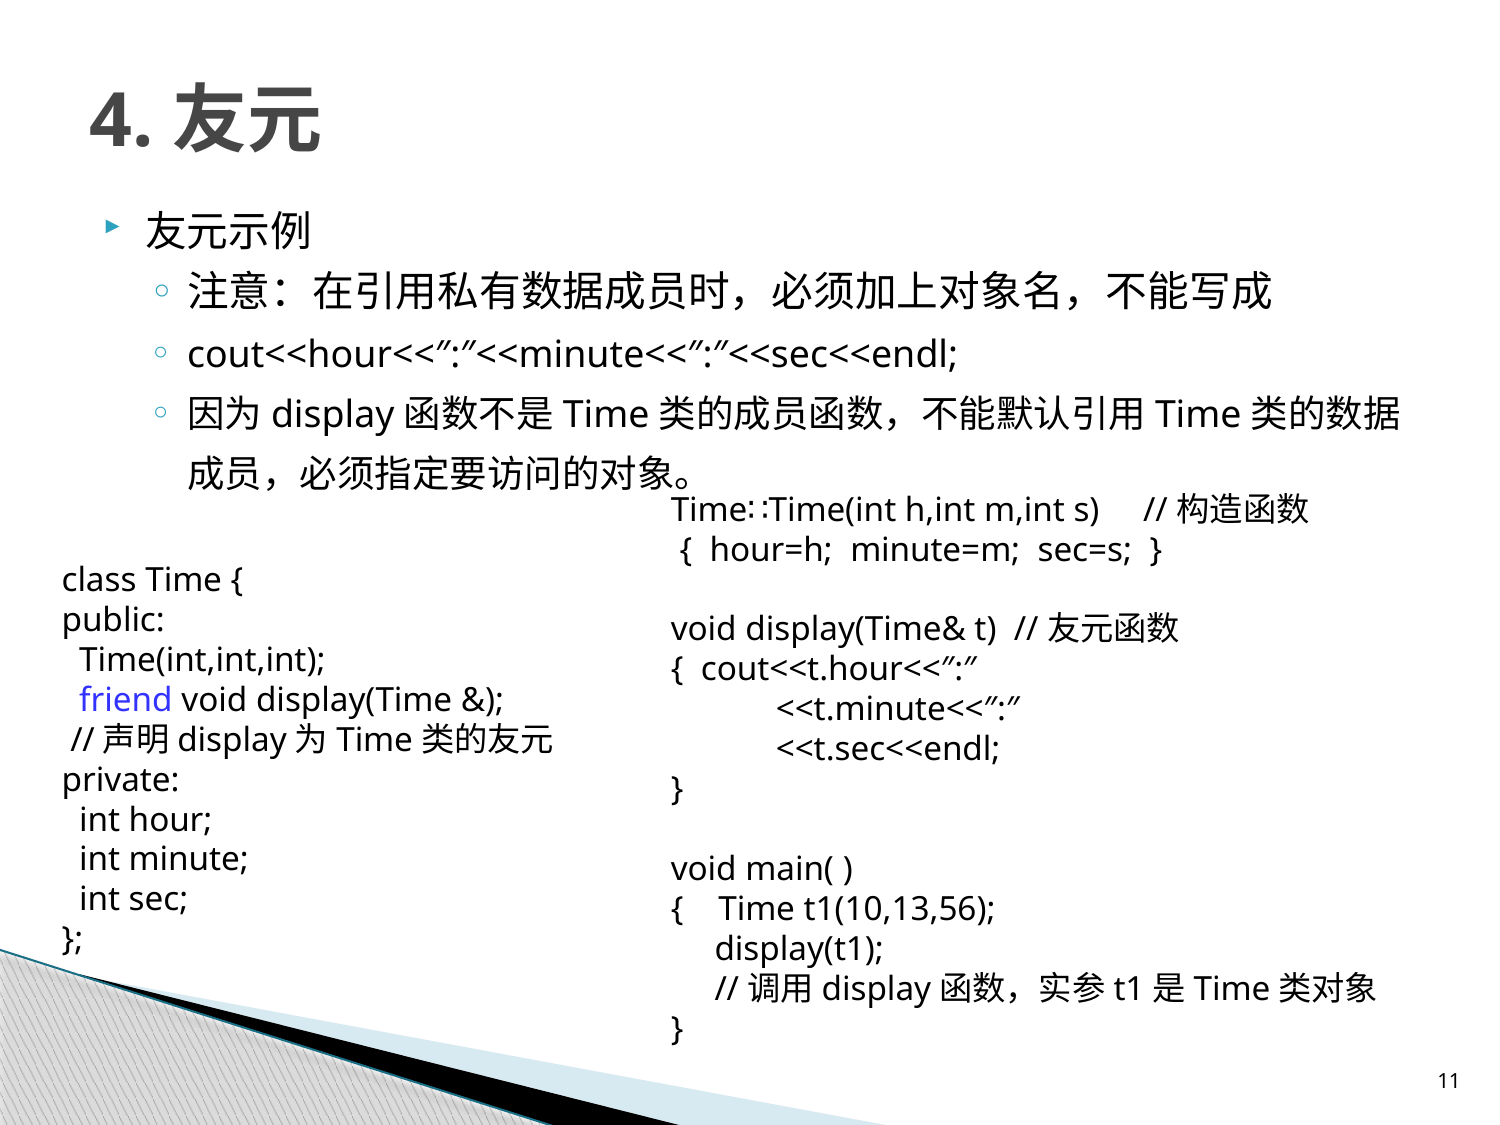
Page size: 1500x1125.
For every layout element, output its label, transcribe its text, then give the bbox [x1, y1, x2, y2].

footer 11 [1089, 1042, 1476, 1103]
text_box class Time { public: Time(int,int,int); friend void display(Time &); //声明display为Time类的友元 private: int hour; int minute; int sec; }; [46, 550, 656, 965]
title 4.友元 [75, 45, 1425, 188]
list 友元示例 注意：在引用私有数据成员时，必须加上对象名，不能写成 cout<<hour<<″:″<<minute<<″:″<<sec<<endl; 因为display函数不是Time类的成员函数，不能默认引用Time类的数据成员，必须指定要访问的对象。 [70, 187, 1454, 305]
text_box Time∷Time(int h,int m,int s) //构造函数 { hour=h; minute=m; sec=s; } void display(Time& t) //友元函数 { cout<<t.hour<<″:″ <<t.minute<<″:″ <<t.sec<<endl; } void main( ) { Time t1(10,13,56); display(t1); //调用display函数，实参t1是Time类对象 } [656, 480, 1407, 1094]
